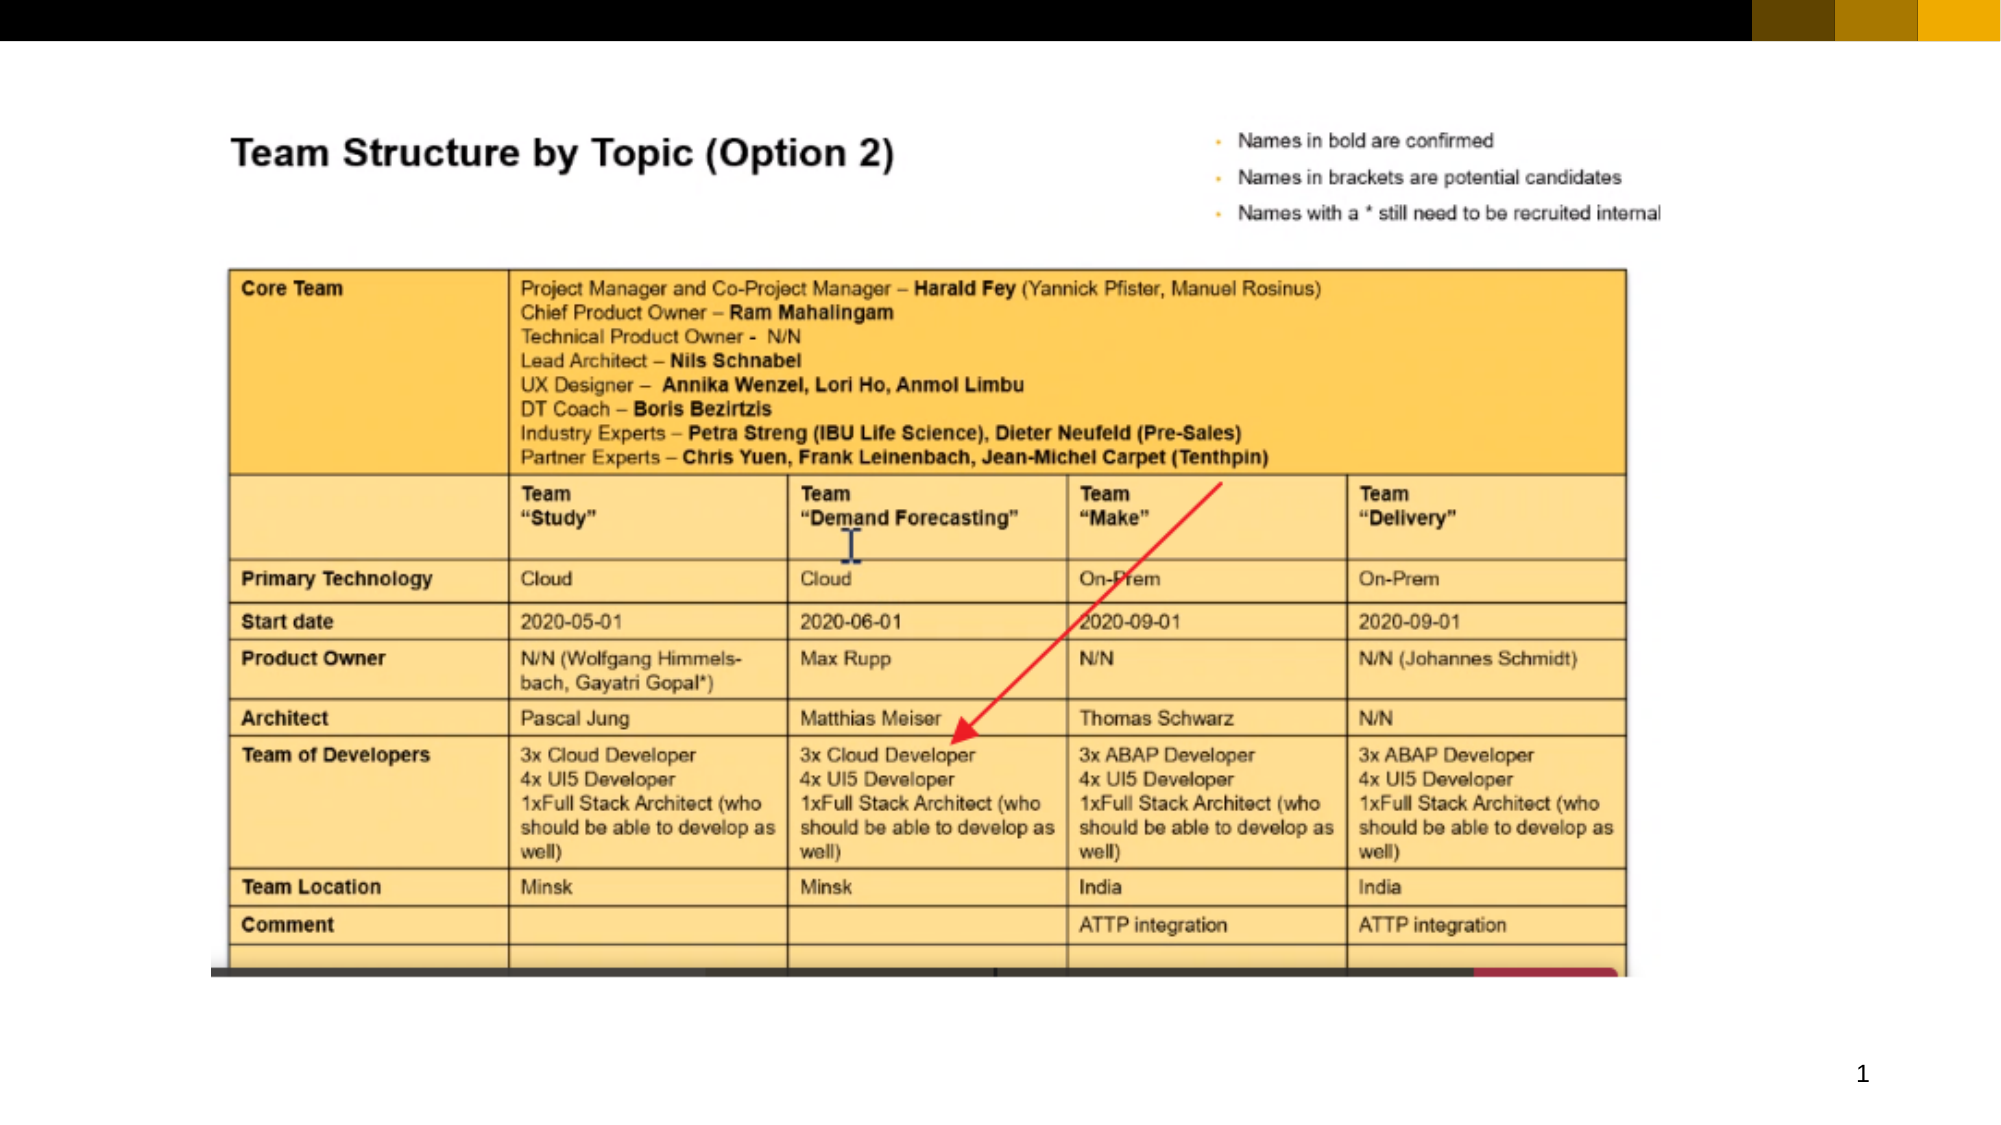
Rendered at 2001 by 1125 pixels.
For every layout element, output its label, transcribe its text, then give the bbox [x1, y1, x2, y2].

picture [211, 83, 1670, 994]
slide_number 1 [1434, 1042, 1885, 1103]
